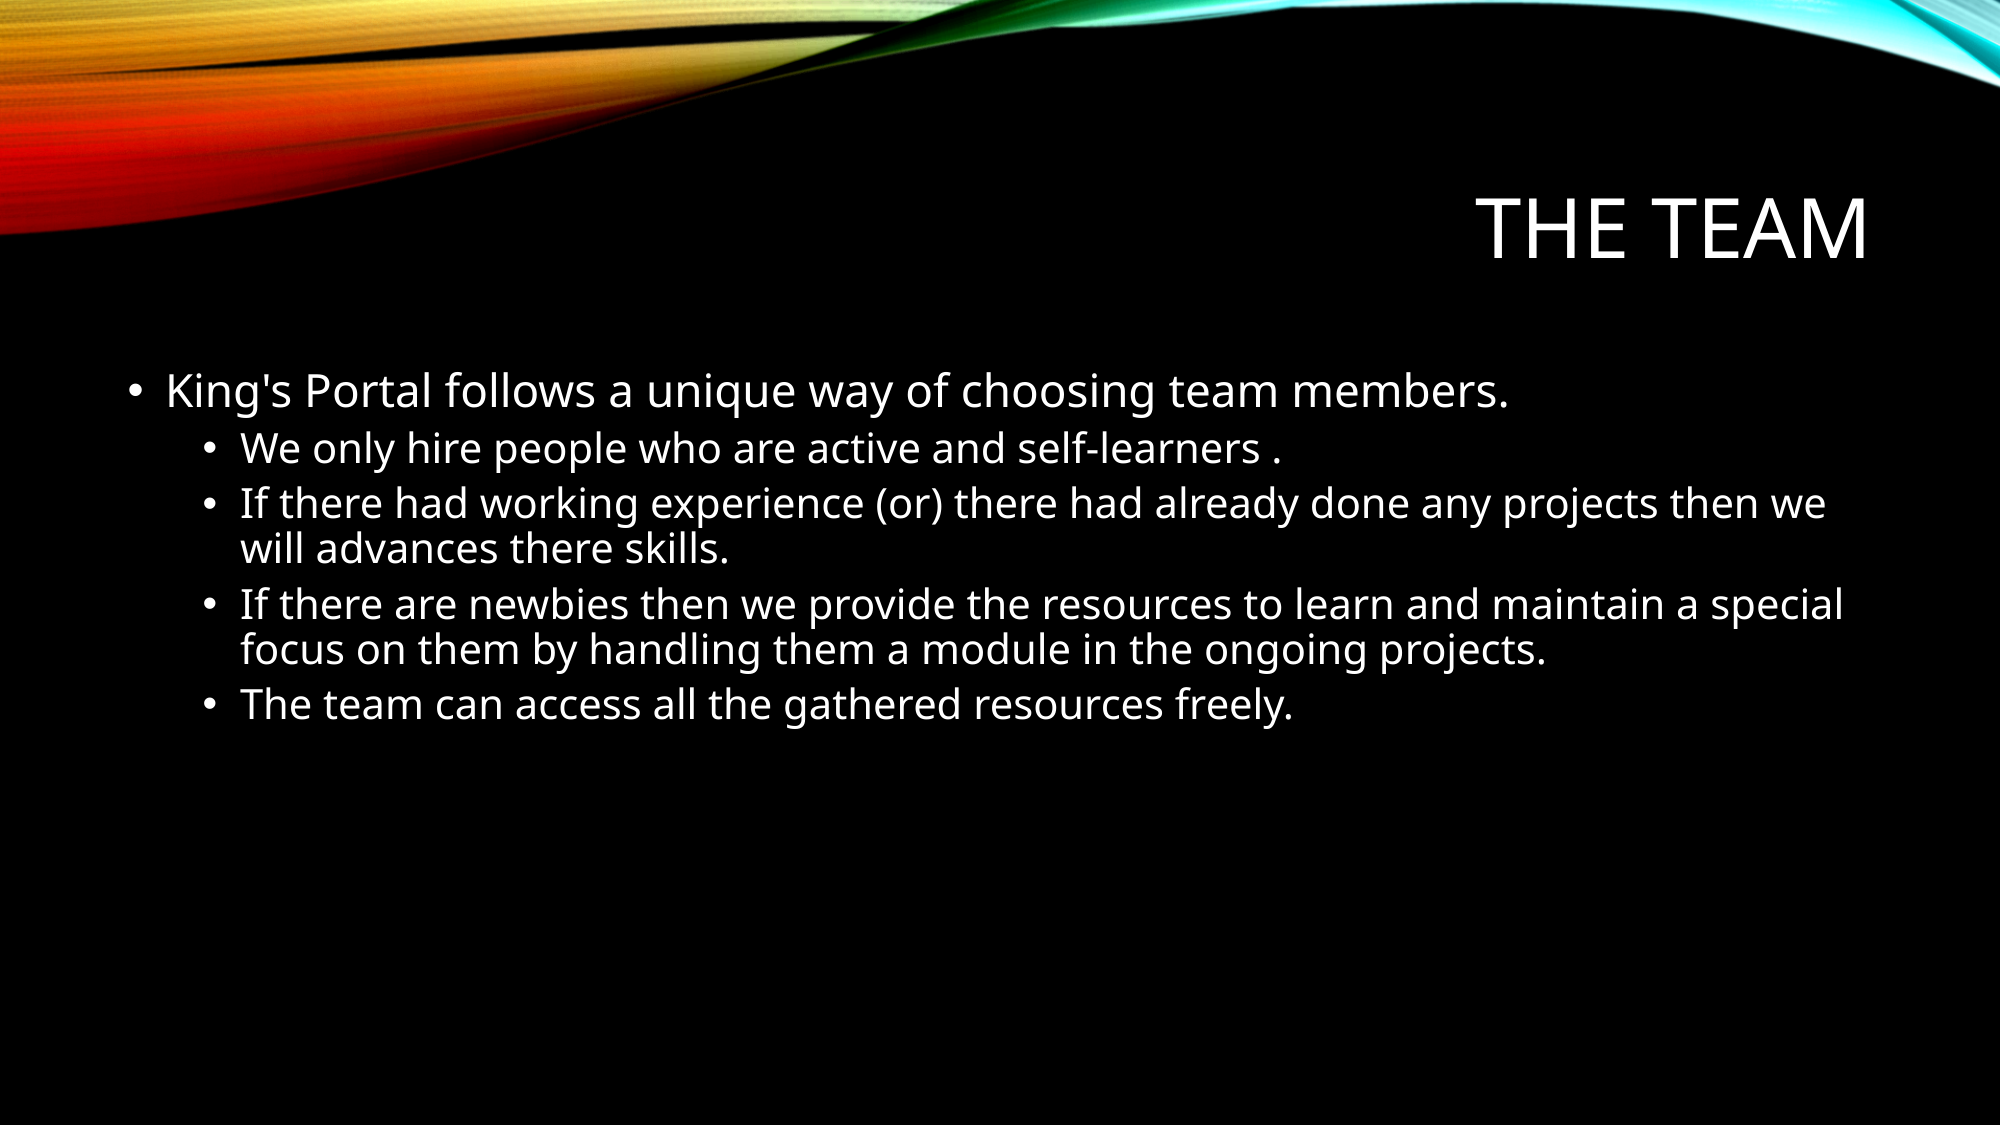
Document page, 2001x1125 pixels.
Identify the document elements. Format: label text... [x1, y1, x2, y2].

title The Team [474, 125, 1888, 338]
list King's Portal follows a unique way of choosing team members. We only hire people who are active and self-learners . If there had working experience (or) there had already done any projects then we will advances there skills. If there are newbies then we provide the resources to learn and maintain a special focus on them by handling them a module in the ongoing projects. The team can access all the gathered resources freely. [112, 360, 1888, 1021]
picture [0, 0, 2000, 237]
